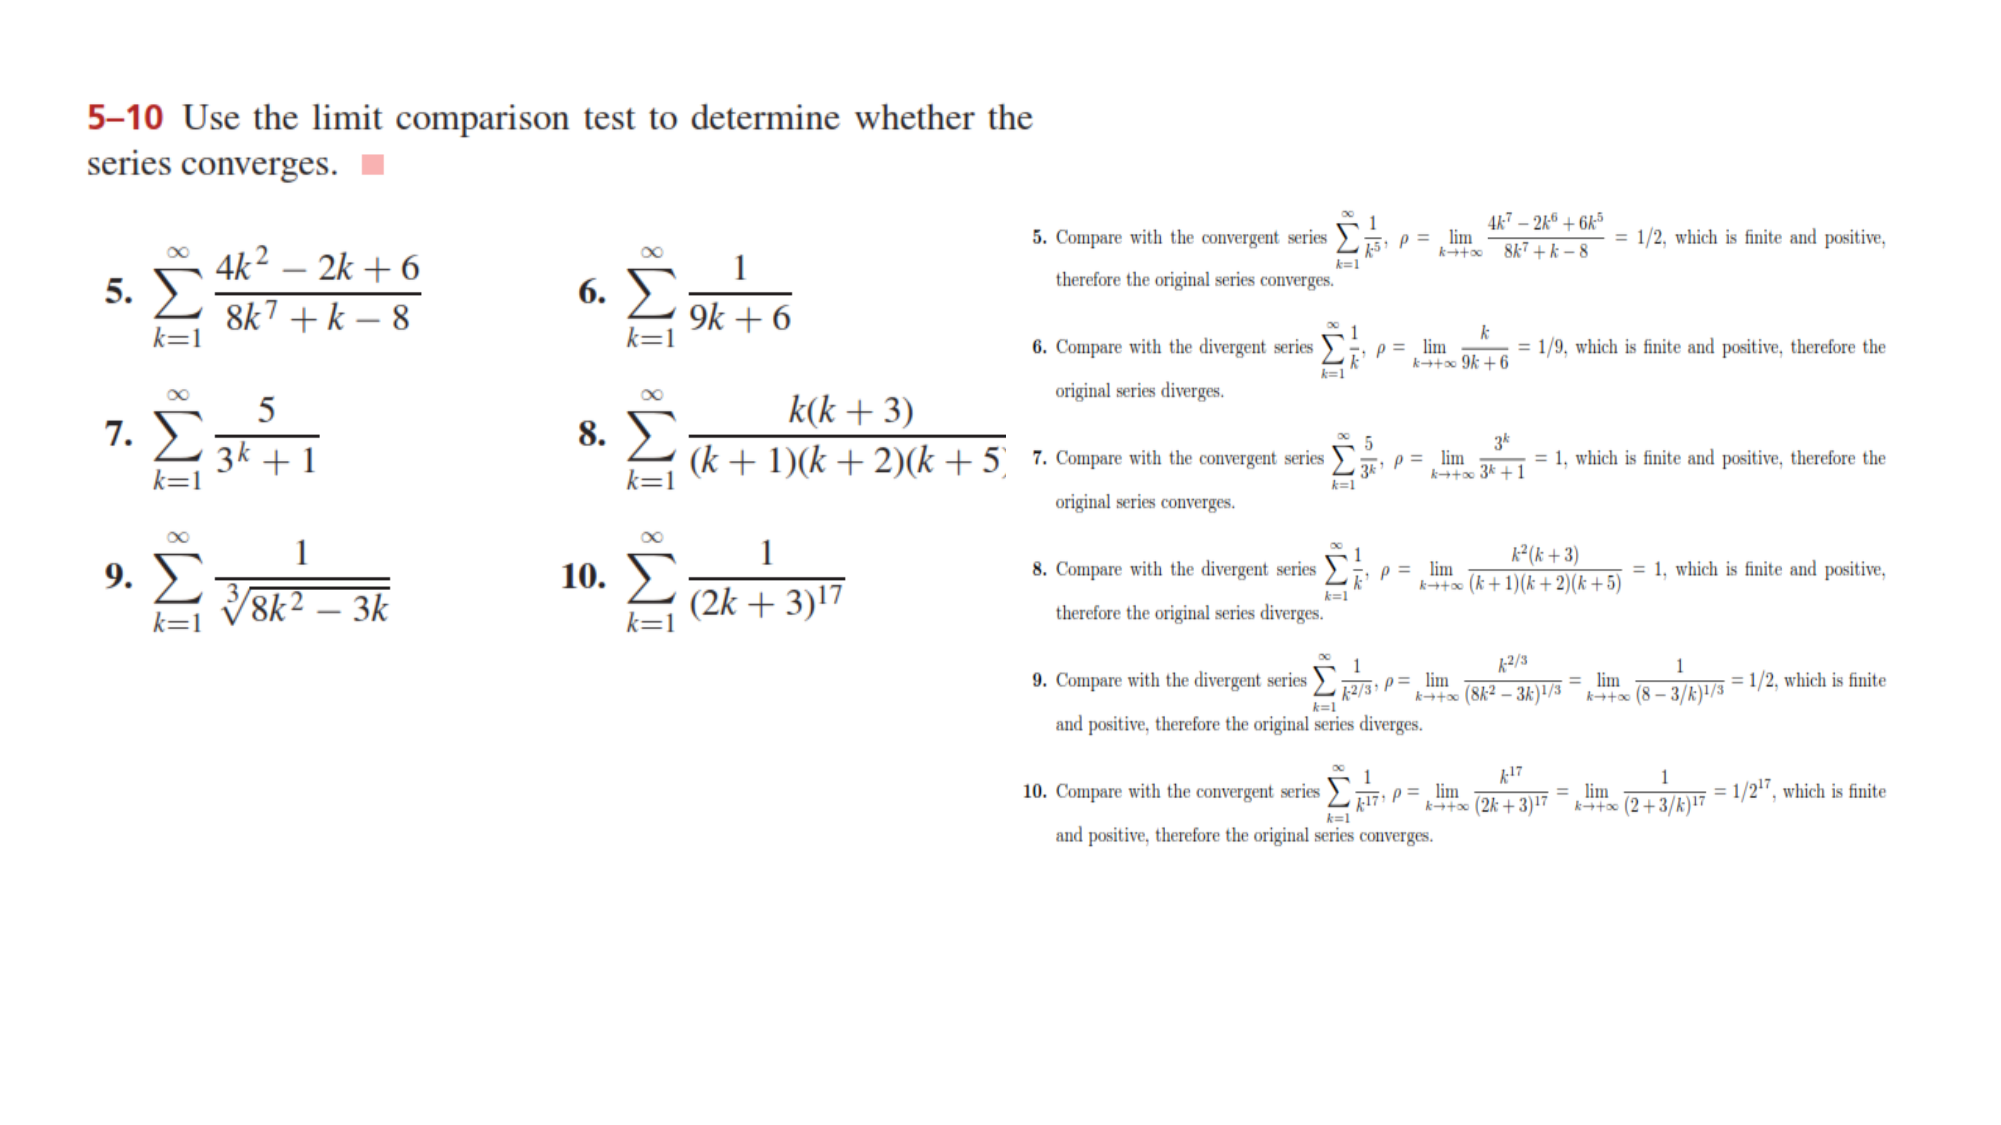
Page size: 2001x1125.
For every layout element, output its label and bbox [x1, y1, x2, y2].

picture [40, 78, 1946, 870]
